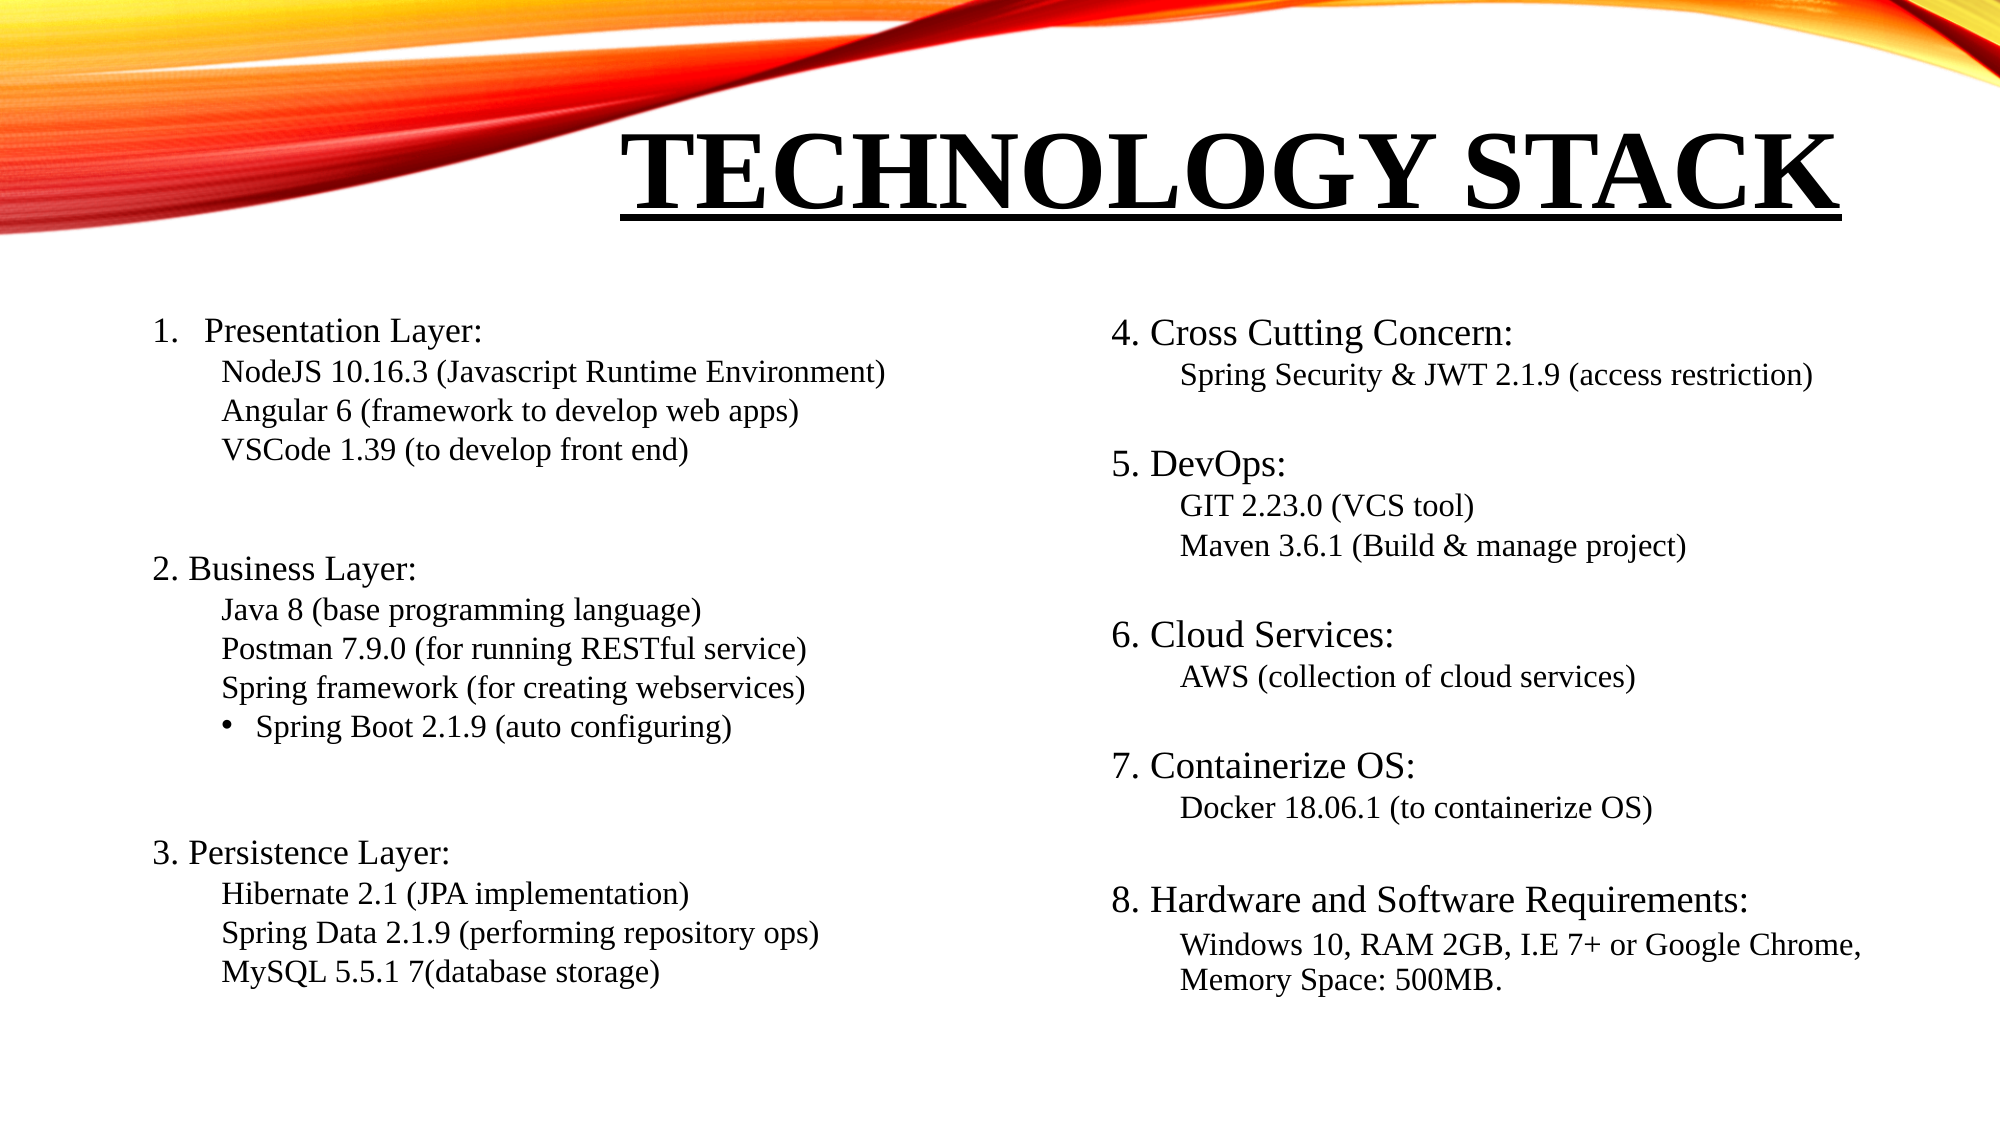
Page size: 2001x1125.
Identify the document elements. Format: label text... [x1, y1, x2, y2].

list Presentation Layer: NodeJS 10.16.3 (Javascript Runtime Environment) Angular 6 (framework to develop web apps) VSCode 1.39 (to develop front end) 2. Business Layer: Java 8 (base programming language) Postman 7.9.0 (for running RESTful service) Spring framework (for creating webservices) Spring Boot 2.1.9 (auto configuring) 3. Persistence Layer: Hibernate 2.1 (JPA implementation) Spring Data 2.1.9 (performing repository ops) MySQL 5.5.1 7(database storage) [137, 299, 949, 1014]
text_box 4. Cross Cutting Concern: Spring Security & JWT 2.1.9 (access restriction) 5. DevOps: GIT 2.23.0 (VCS tool) Maven 3.6.1 (Build & manage project) 6. Cloud Services: AWS (collection of cloud services) 7. Containerize OS: Docker 18.06.1 (to containerize OS) 8. Hardware and Software Requirements: Windows 10, RAM 2GB, I.E 7+ or Google Chrome, Memory Space: 500MB. [1096, 299, 1908, 1014]
picture [0, 0, 2000, 237]
title Technology Stack [525, 65, 1938, 278]
